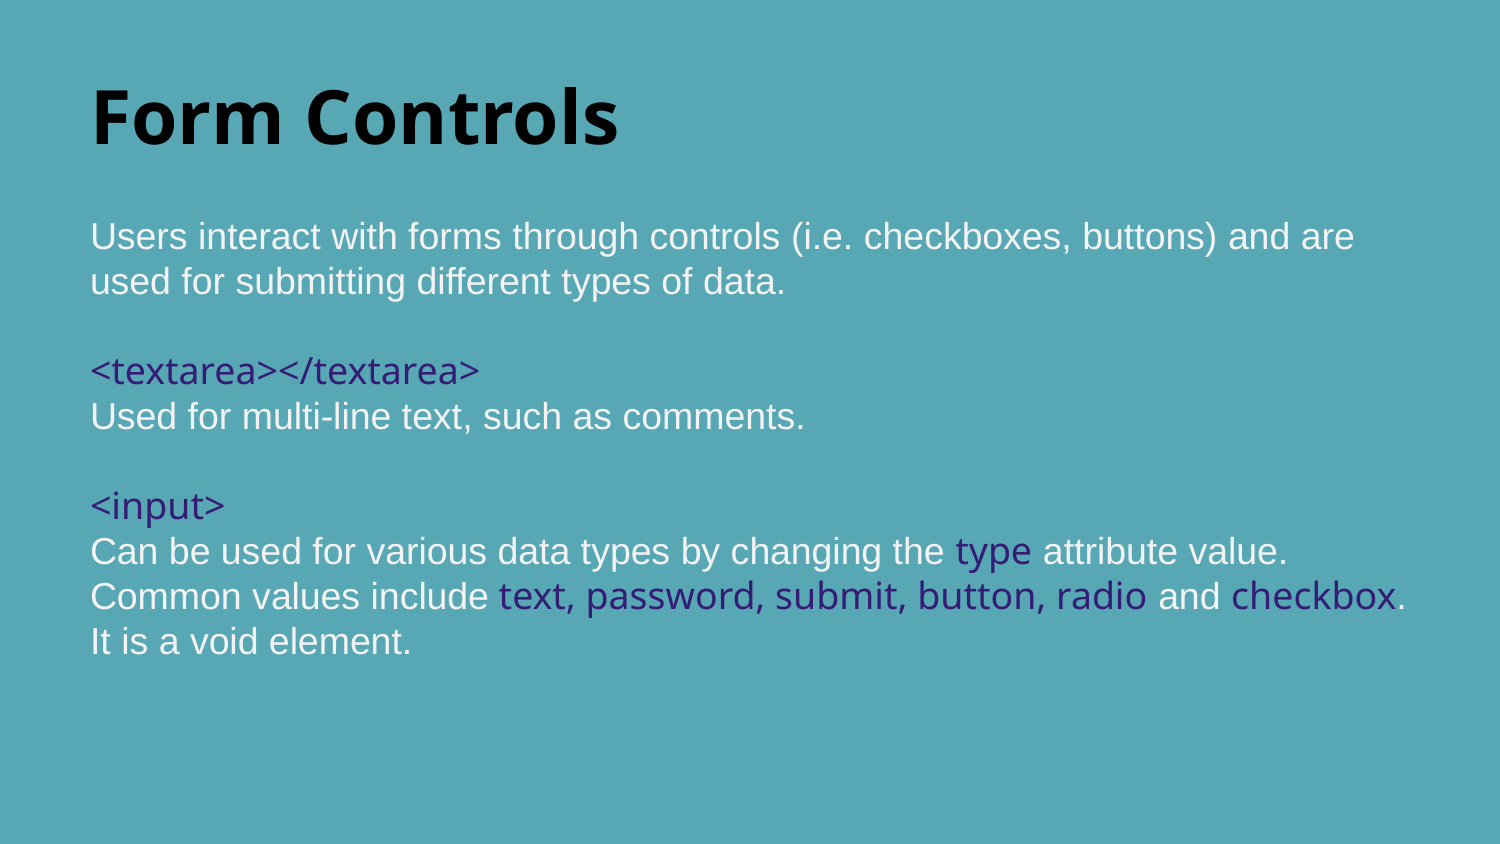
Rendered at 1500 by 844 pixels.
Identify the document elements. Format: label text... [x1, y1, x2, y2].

title Form Controls [75, 33, 1425, 175]
list Users interact with forms through controls (i.e. checkboxes, buttons) and are used for submitting different types of data. <textarea></textarea> Used for multi-line text, such as comments. <input> Can be used for various data types by changing the type attribute value. Common values include text, password, submit, button, radio and checkbox. It is a void element. [75, 196, 1425, 808]
